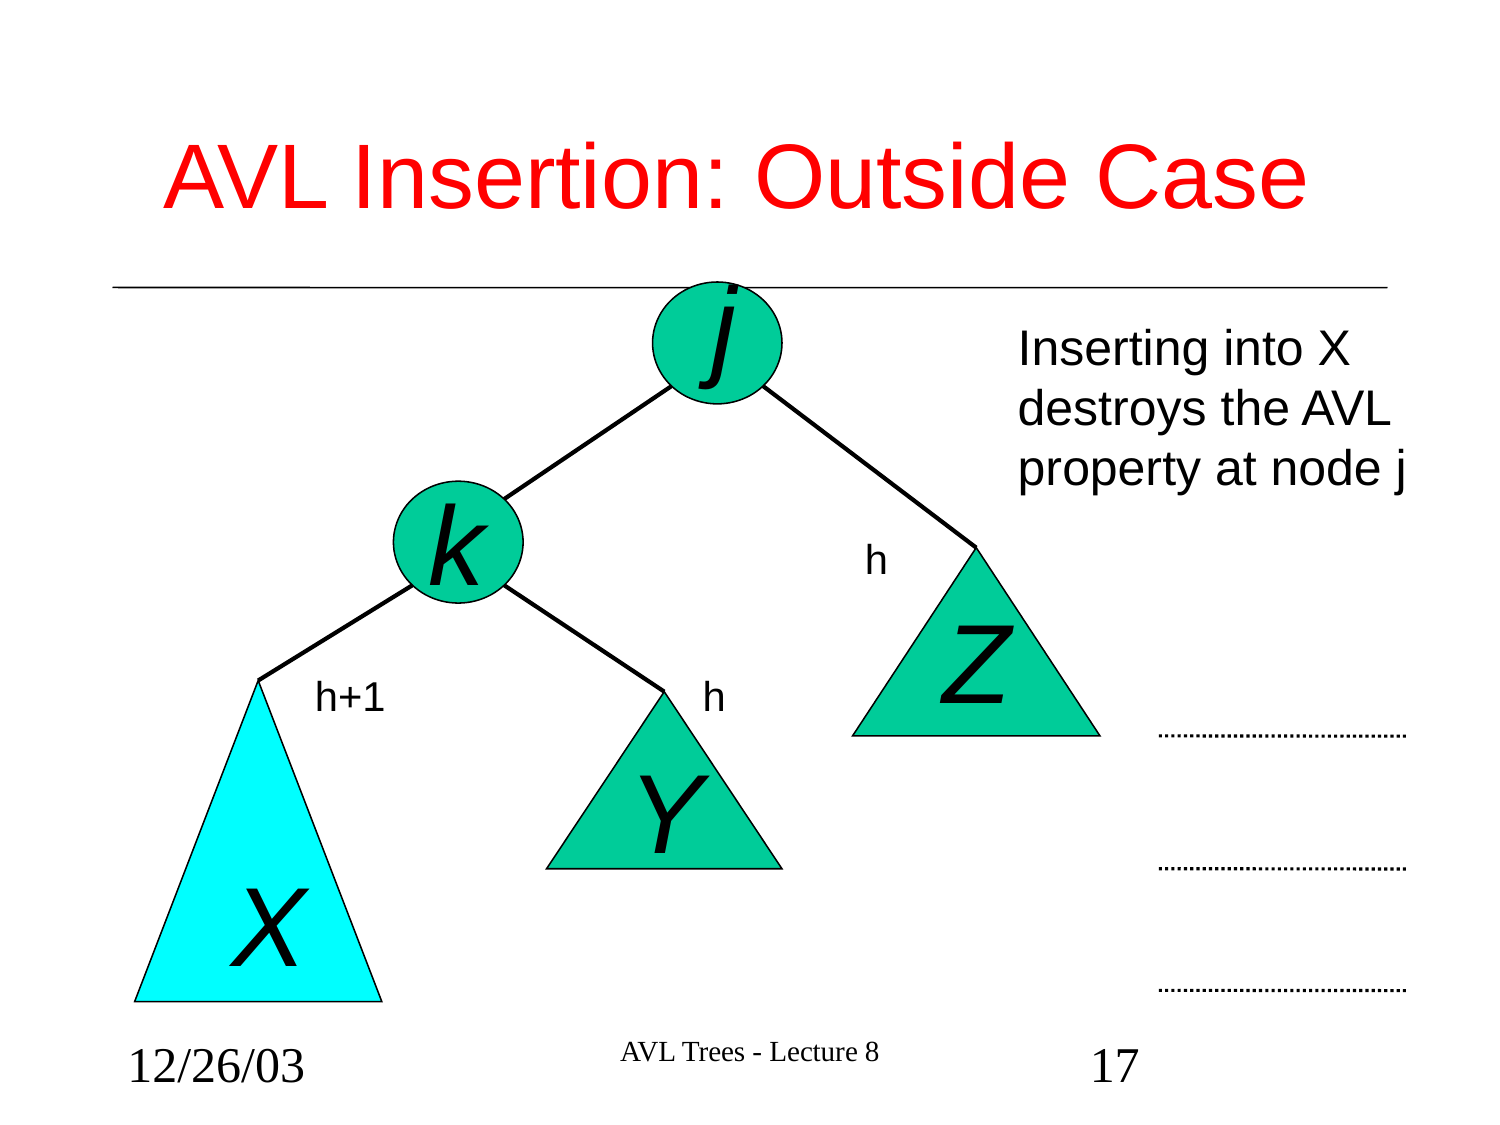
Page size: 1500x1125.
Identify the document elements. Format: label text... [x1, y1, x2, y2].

text_box [494, 491, 524, 593]
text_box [503, 385, 672, 500]
text_box h [850, 556, 904, 591]
slide_number 17 [1074, 1024, 1388, 1101]
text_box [258, 585, 413, 681]
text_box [503, 585, 665, 693]
text_box [652, 285, 745, 404]
text_box [546, 768, 613, 869]
text_box X [216, 846, 297, 997]
text_box j [697, 246, 777, 398]
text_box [762, 385, 977, 548]
text_box [777, 319, 783, 367]
footer AVL Trees - Lecture 8 [512, 1024, 988, 1101]
text_box [852, 595, 1100, 736]
text_box h+1 [299, 688, 401, 728]
text_box [693, 734, 782, 869]
text_box Y [613, 733, 693, 885]
text_box Inserting into X destroys the AVL property at node j [1002, 308, 1422, 504]
text_box k [414, 464, 494, 616]
text_box [953, 553, 999, 582]
text_box [636, 695, 692, 733]
text_box AVL Insertion: Outside Case [109, 106, 1391, 238]
text_box [393, 497, 414, 585]
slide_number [112, 1024, 425, 1101]
text_box [134, 686, 382, 1002]
text_box Z [927, 582, 1008, 734]
text_box h [687, 662, 741, 728]
